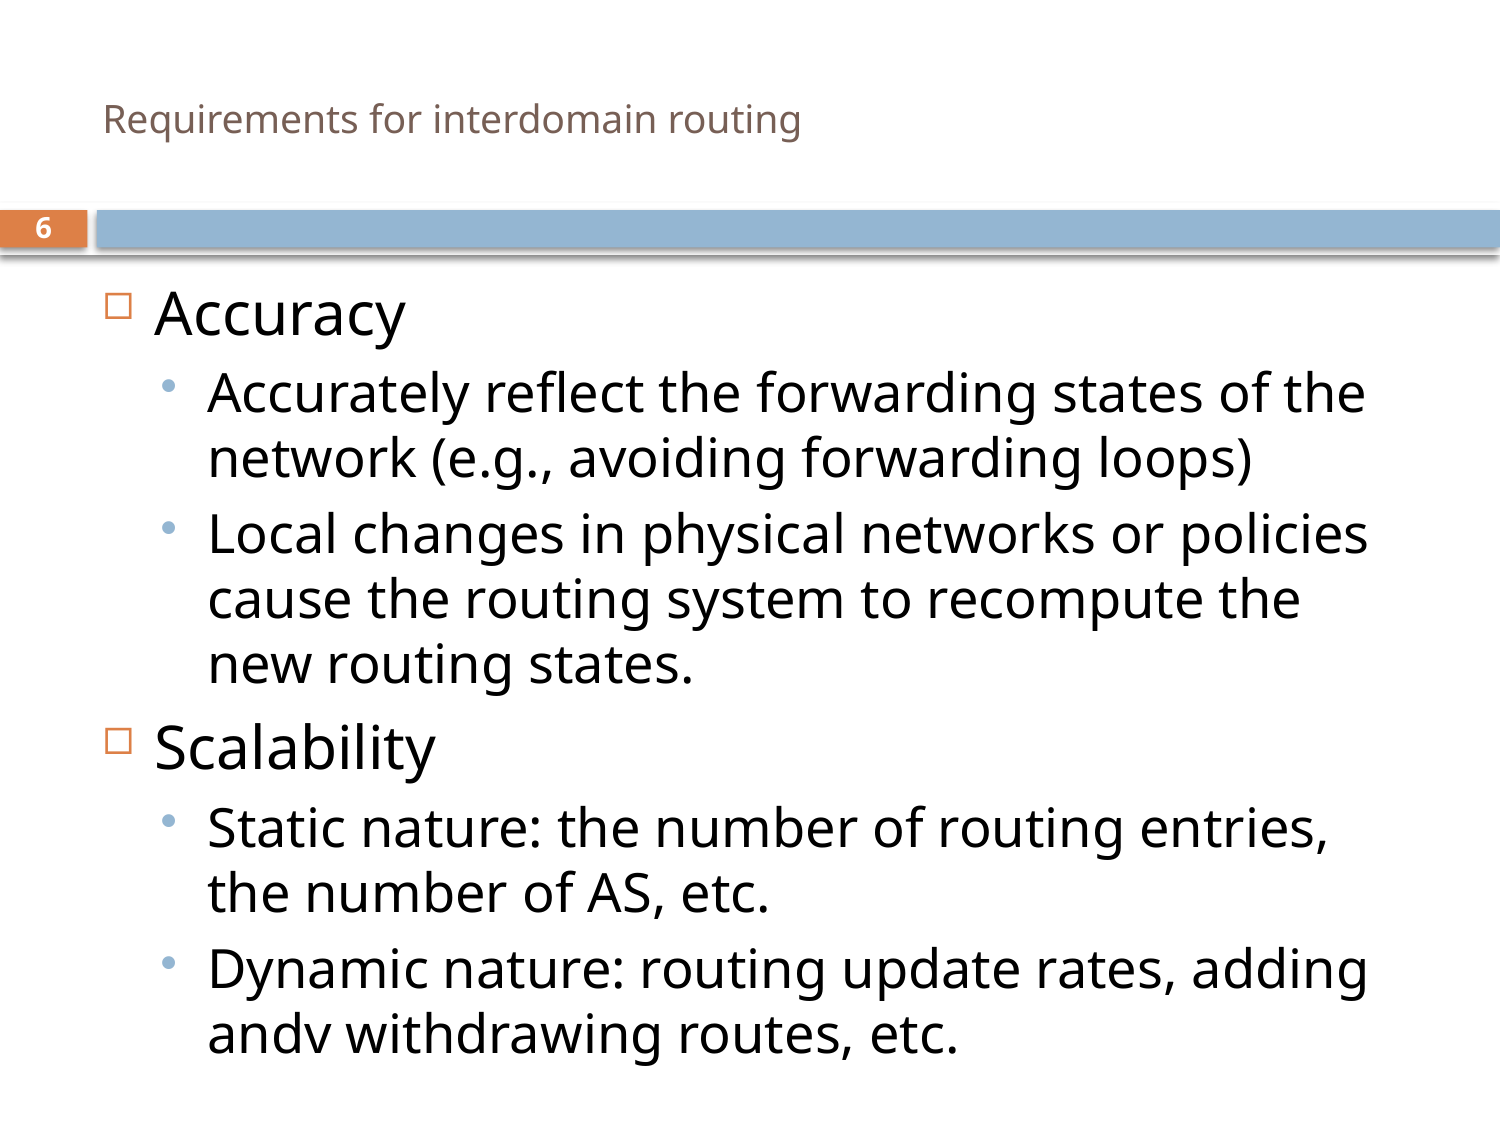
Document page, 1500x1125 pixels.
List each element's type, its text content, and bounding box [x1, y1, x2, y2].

list Accuracy Accurately reflect the forwarding states of the network (e.g., avoiding forwarding loops) Local changes in physical networks or policies cause the routing system to recompute the new routing states. Scalability Static nature: the number of routing entries, the number of AS, etc. Dynamic nature: routing update rates, adding andv withdrawing routes, etc. [87, 267, 1425, 1118]
title Requirements for interdomain routing [87, 87, 1425, 149]
slide_number 6 [0, 208, 88, 249]
